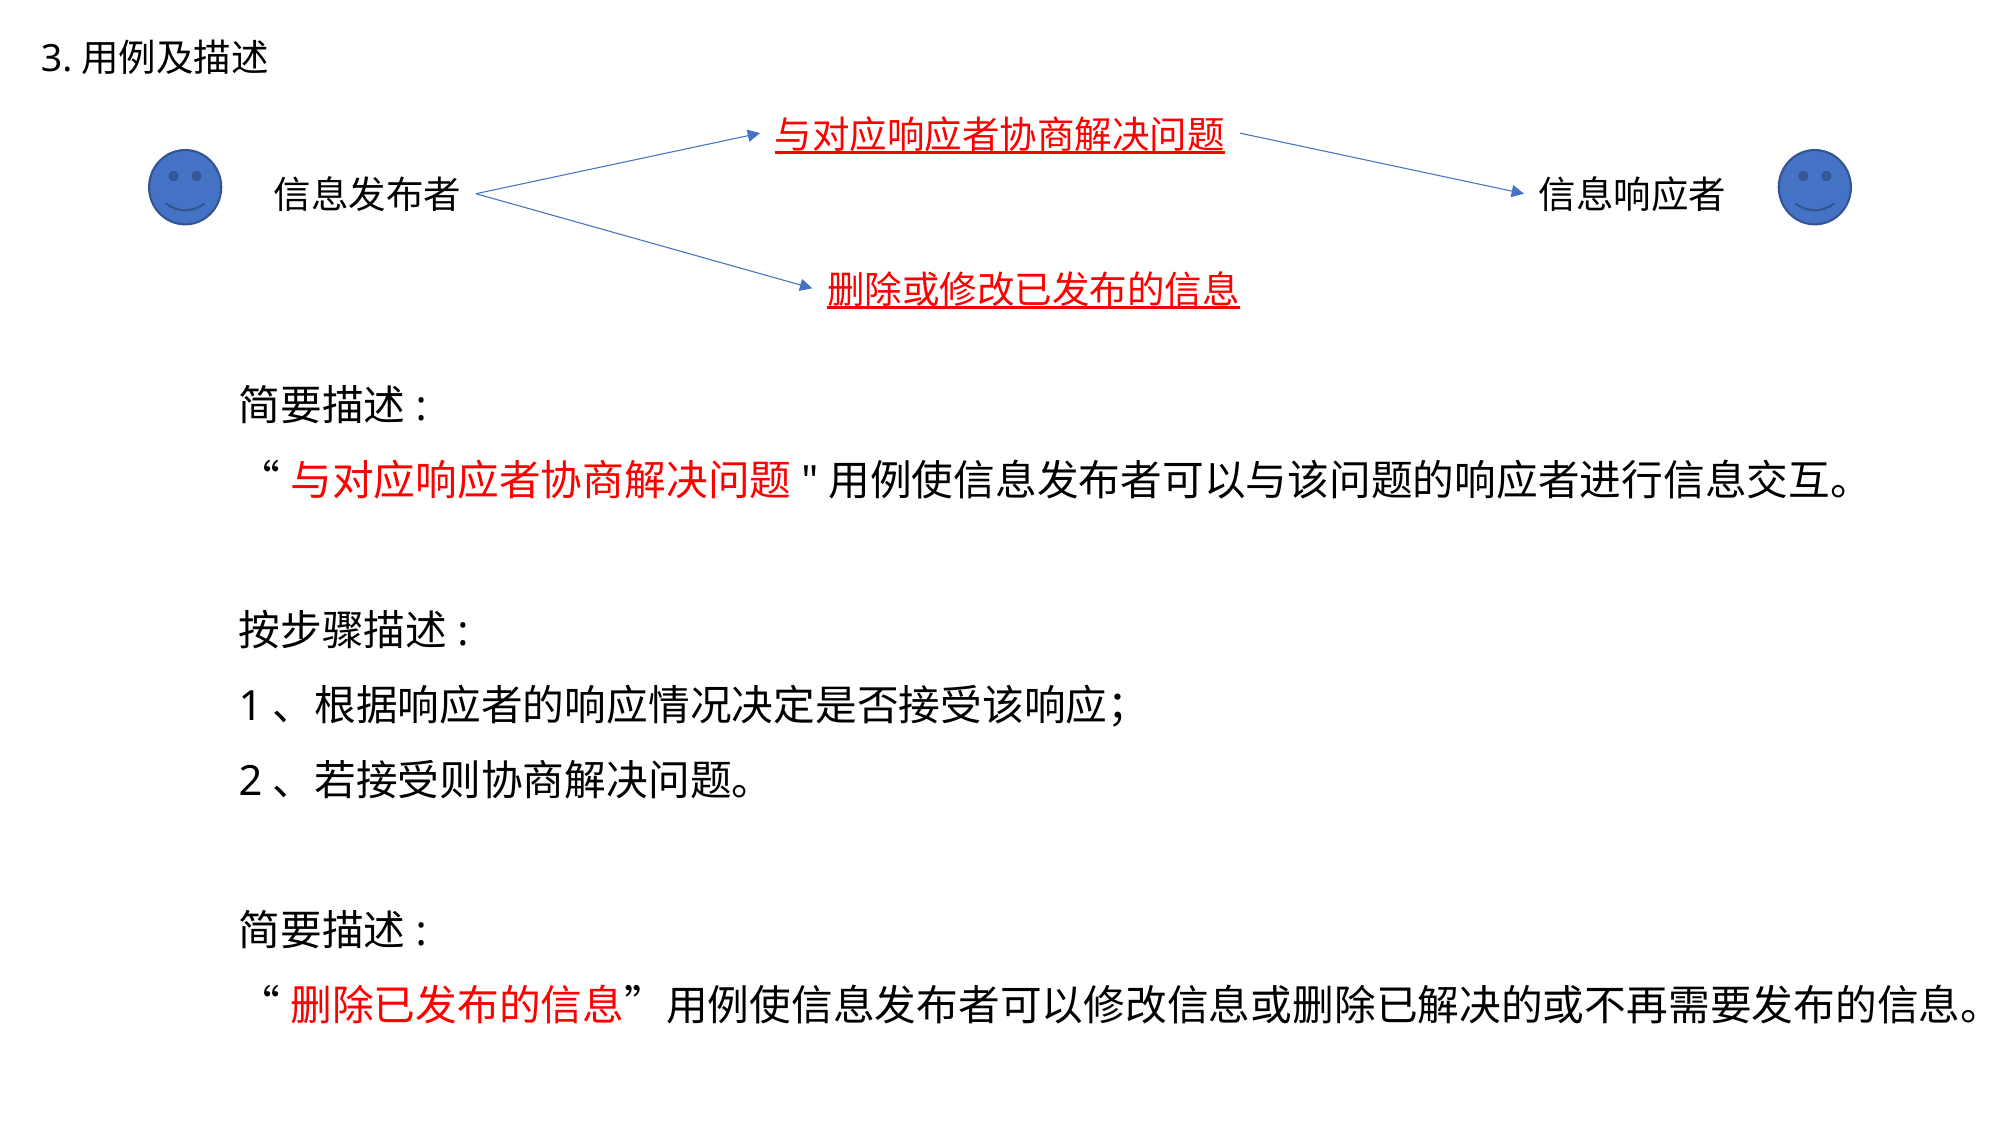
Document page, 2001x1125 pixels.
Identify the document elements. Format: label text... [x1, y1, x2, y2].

text_box 信息响应者 [1524, 163, 1742, 224]
text_box 3.用例及描述 [26, 26, 305, 87]
text_box [148, 148, 223, 226]
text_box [477, 194, 810, 289]
text_box 简要描述: “与对应响应者协商解决问题"用例使信息发布者可以与该问题的响应者进行信息交互。 按步骤描述: 1、根据响应者的响应情况决定是否接受该响应； 2、若接受则协商解决问题。 简要描述: “删除已发布的信息”用例使信息发布者可以修改信息或删除已解决的或不再需要发布的信息。 [165, 346, 2000, 1125]
text_box 信息发布者 [258, 163, 476, 224]
text_box 删除或修改已发布的信息 [812, 258, 1255, 319]
text_box 与对应响应者协商解决问题 [760, 103, 1240, 163]
text_box [1777, 148, 1853, 226]
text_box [477, 133, 752, 194]
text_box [1248, 133, 1523, 195]
